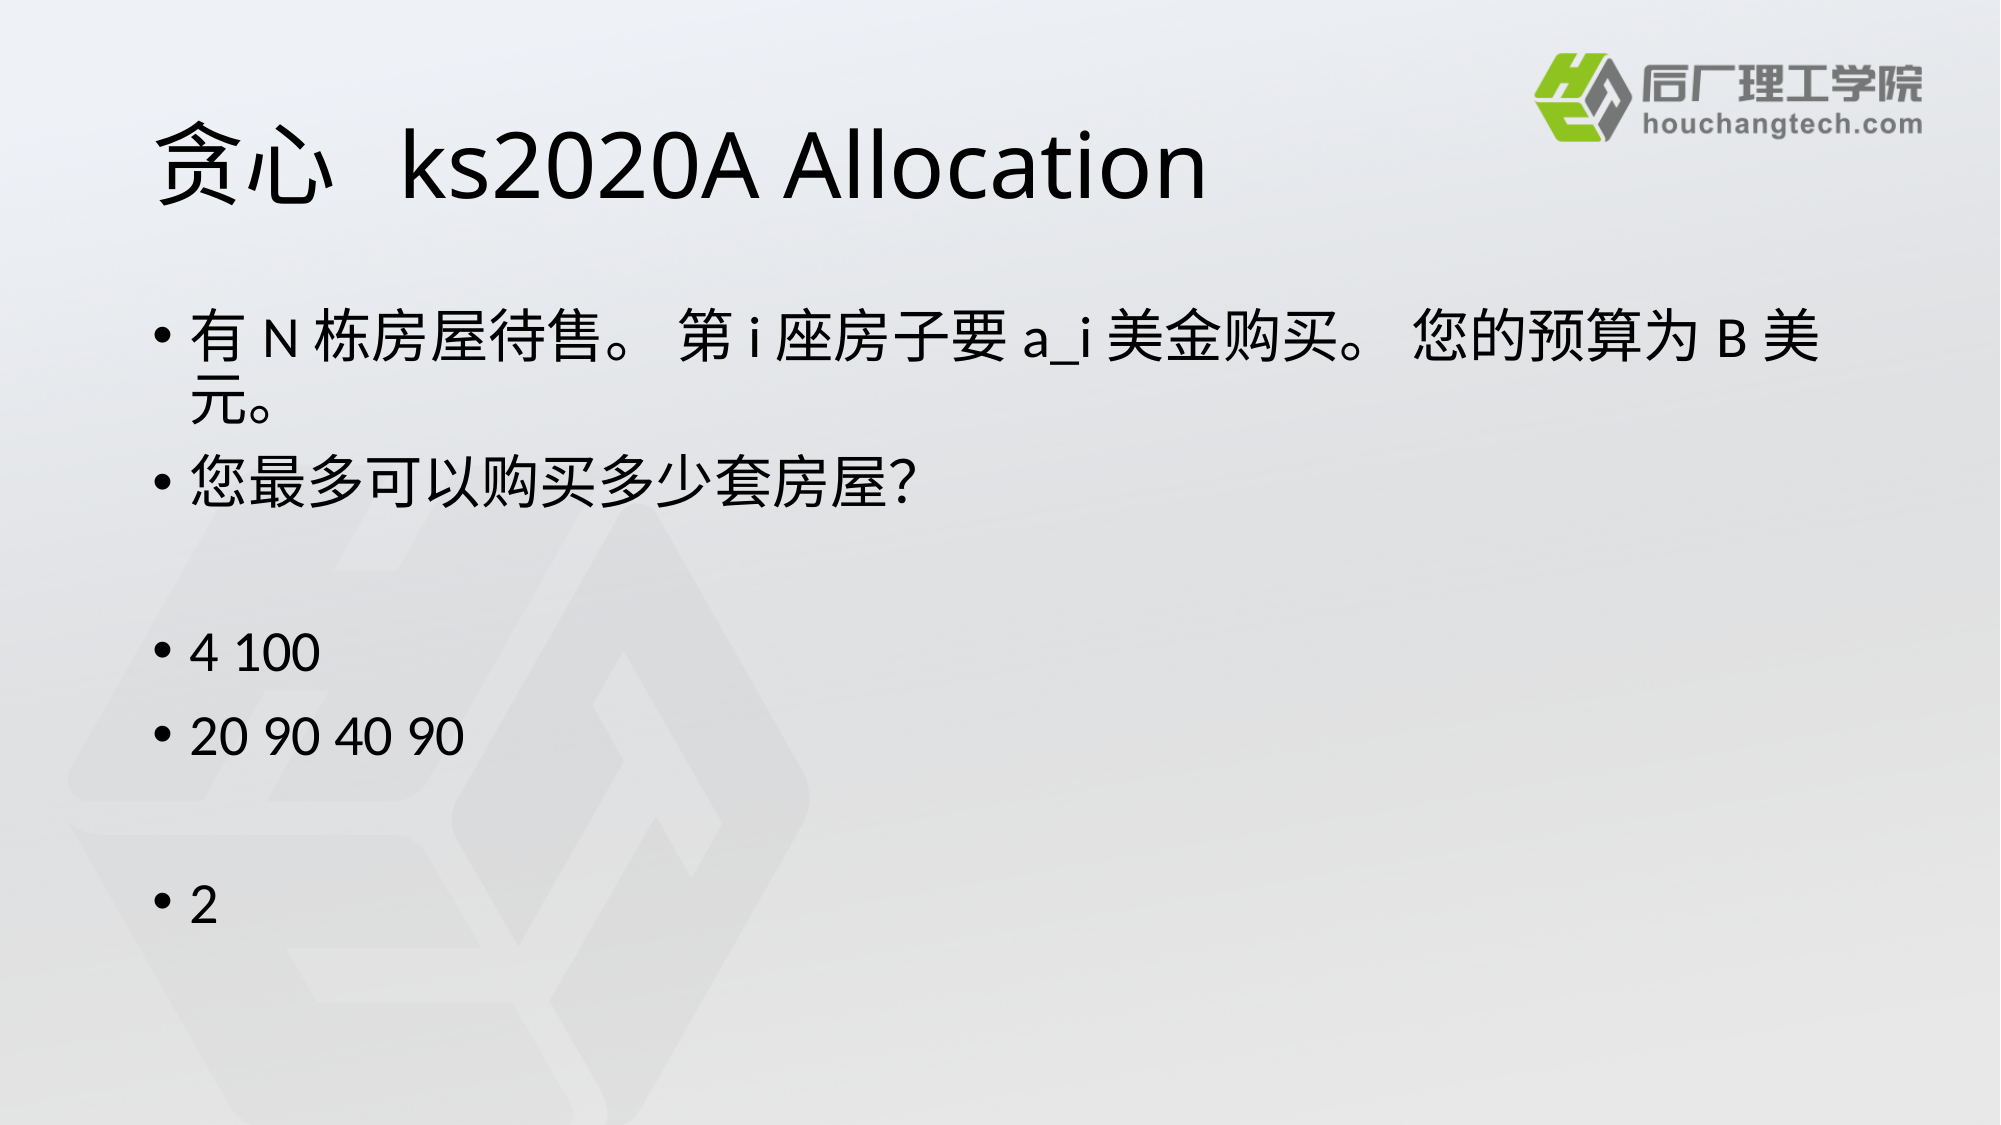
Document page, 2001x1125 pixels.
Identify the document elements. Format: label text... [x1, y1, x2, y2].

list 有N栋房屋待售。 第i座房子要a_i美金购买。 您的预算为B美元。 您最多可以购买多少套房屋？ 4 100 20 90 40 90 2 [137, 299, 1863, 1014]
title 贪心 ks2020A Allocation [137, 59, 1863, 278]
picture [0, 0, 2000, 1125]
